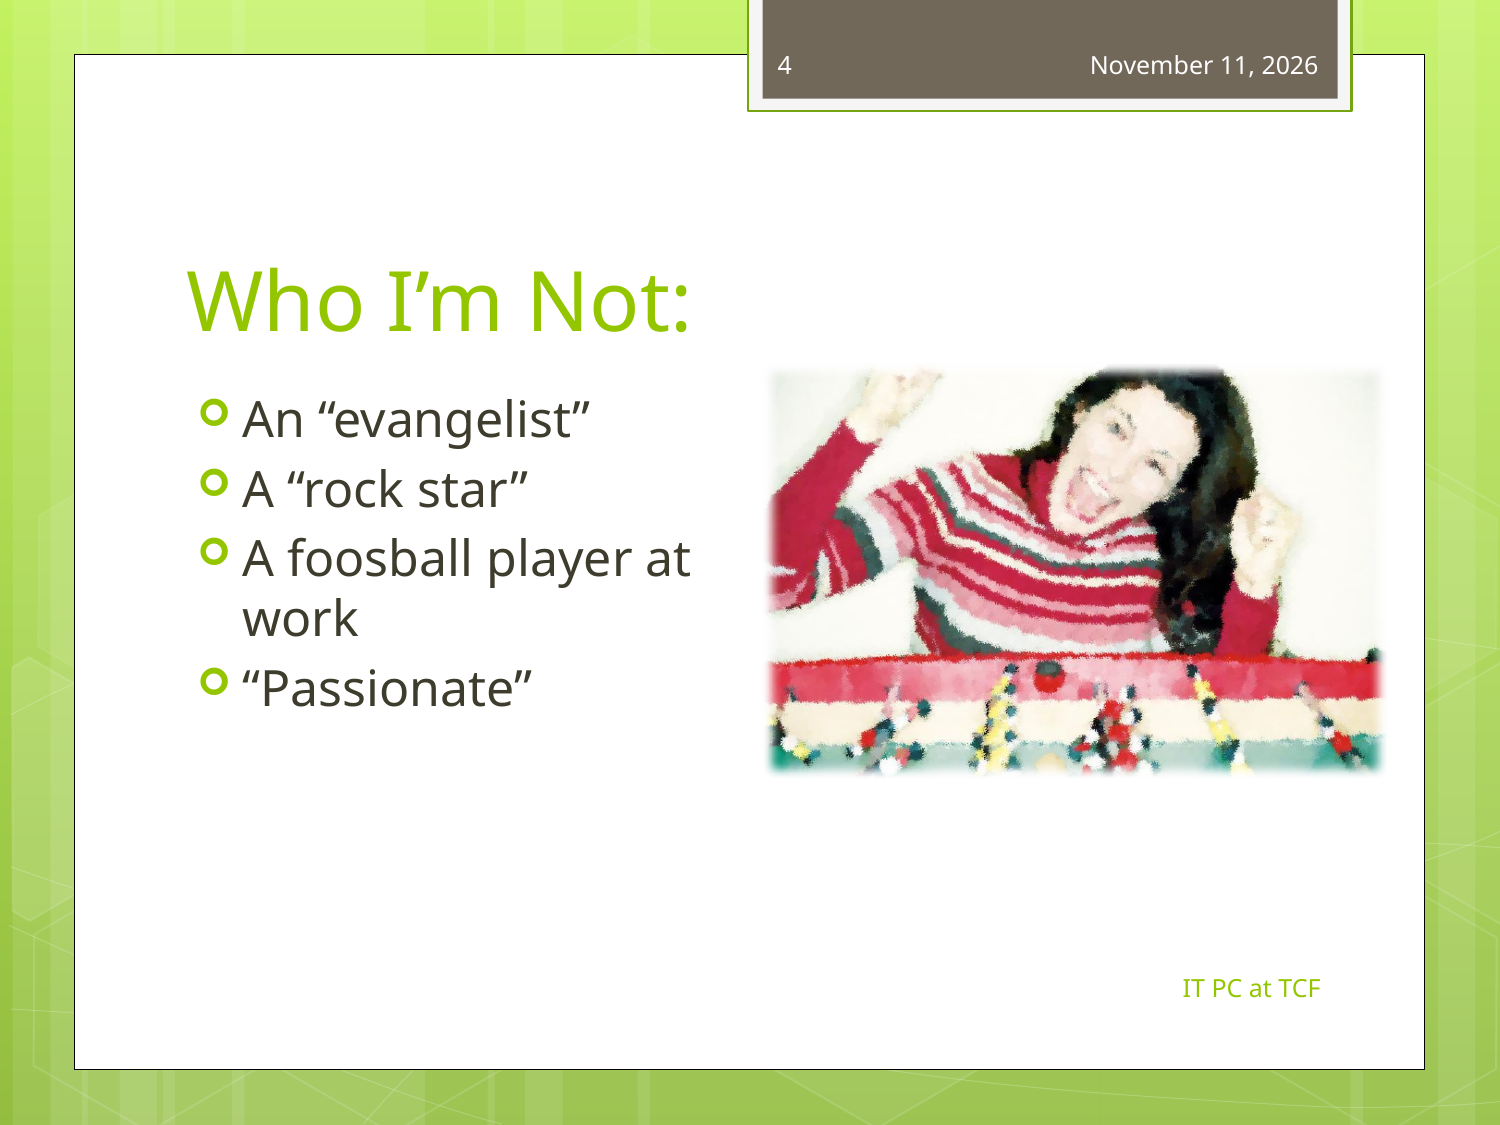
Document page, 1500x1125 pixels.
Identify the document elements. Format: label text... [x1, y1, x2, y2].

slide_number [983, 36, 1334, 97]
title Who I’m Not: [171, 168, 1324, 357]
footer IT PC at TCF [761, 960, 1336, 1020]
picture [762, 362, 1388, 780]
slide_number 4 [762, 36, 982, 97]
list An “evangelist” A “rock star” A foosball player at work “Passionate” [171, 379, 763, 953]
